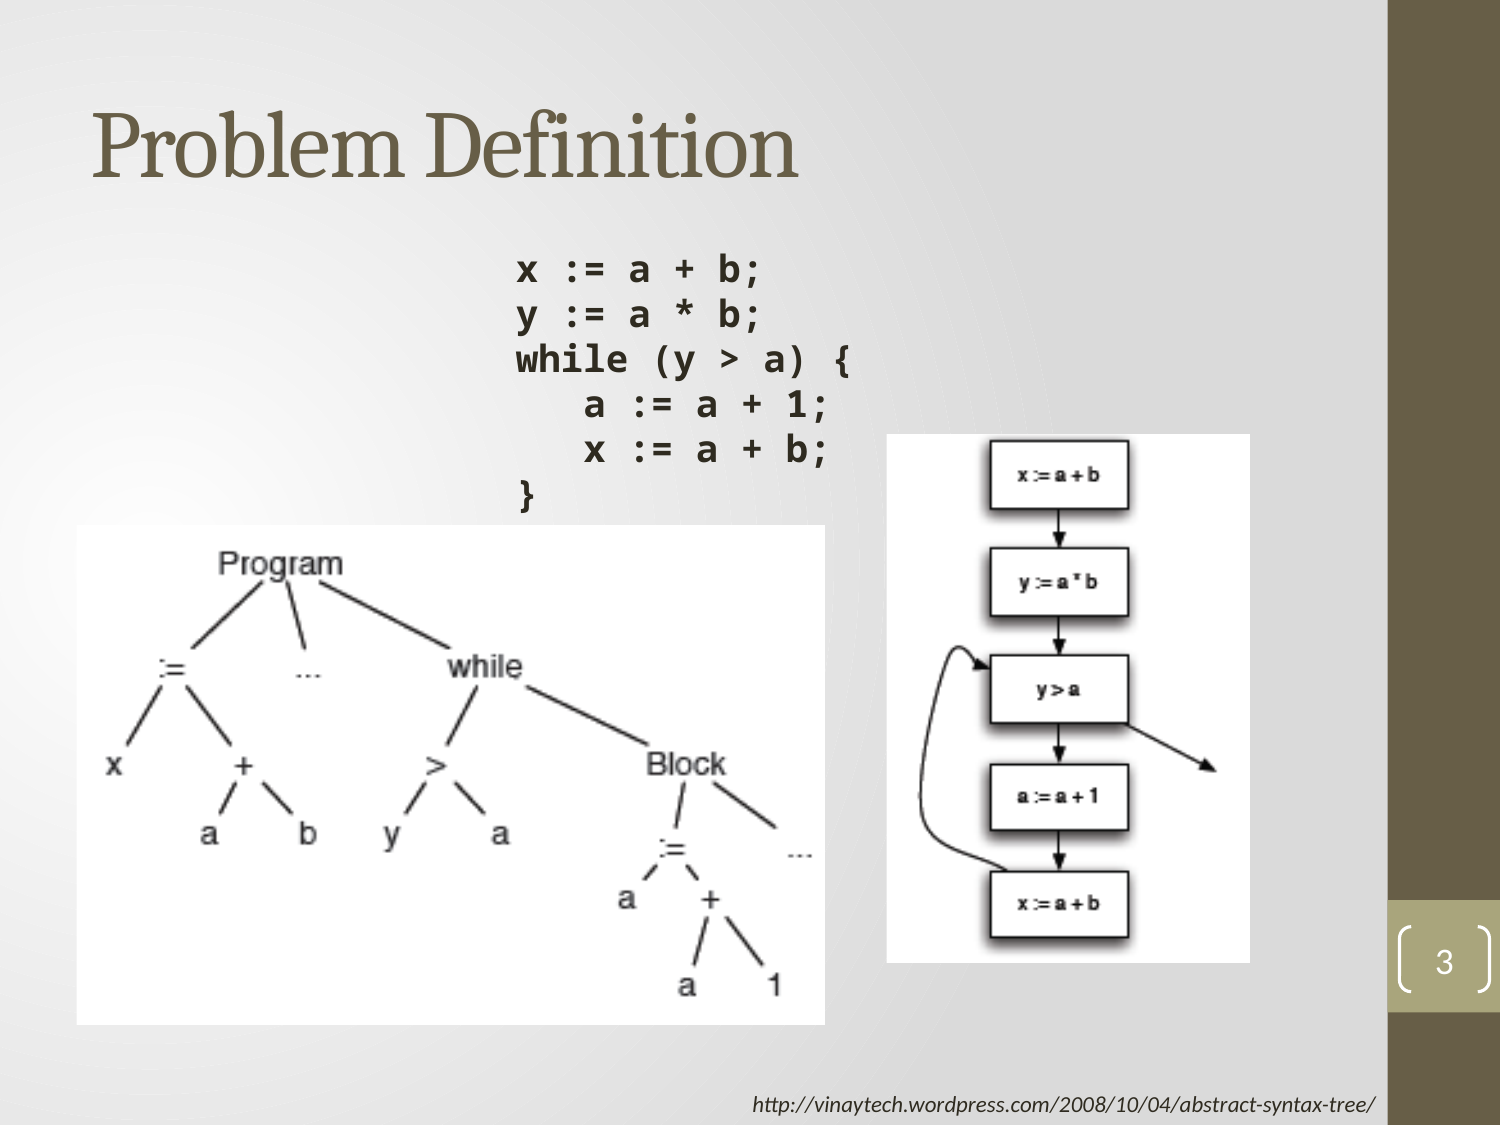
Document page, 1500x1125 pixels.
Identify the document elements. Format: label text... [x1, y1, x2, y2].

text_box x := a + b; y := a * b; while (y > a) { a := a + 1; x := a + b; } [501, 237, 869, 523]
picture [886, 433, 1251, 963]
slide_number 3 [1397, 925, 1492, 994]
title Problem Definition [75, 45, 1325, 233]
text_box http://vinaytech.wordpress.com/2008/10/04/abstract-syntax-tree/ [737, 1082, 1438, 1125]
picture [76, 524, 826, 1026]
